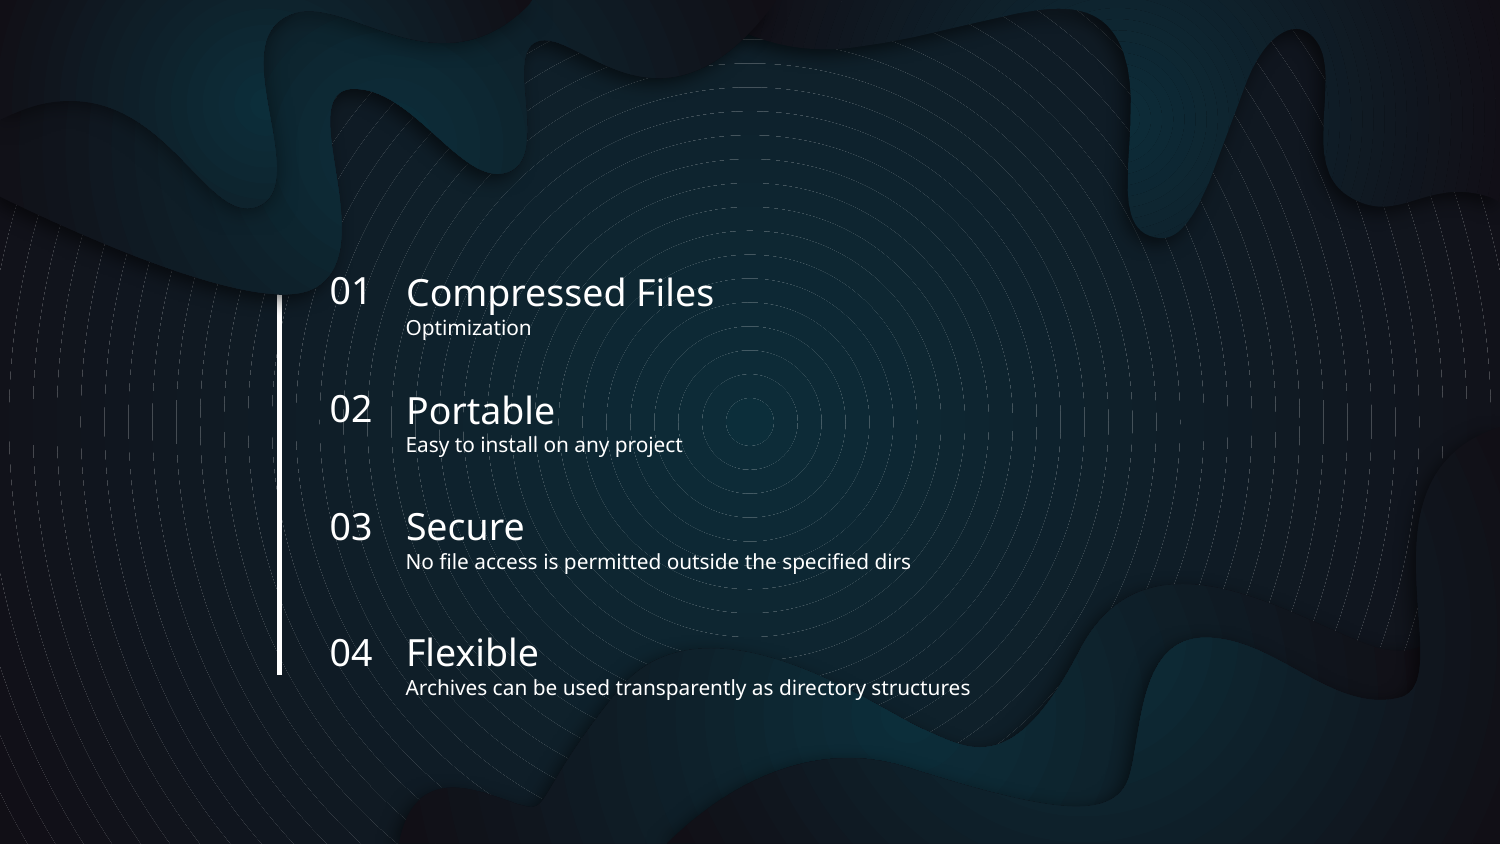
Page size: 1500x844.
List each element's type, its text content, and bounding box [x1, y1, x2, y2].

title 01 [182, 266, 384, 341]
title 04 [182, 628, 384, 704]
title 03 [182, 502, 384, 577]
subtitle Portable [394, 345, 1454, 438]
subtitle Secure [394, 460, 1454, 554]
title 02 [182, 384, 384, 459]
subtitle No file access is permitted outside the specified dirs [394, 543, 1122, 587]
subtitle Compressed Files [394, 227, 1454, 320]
subtitle Optimization [394, 308, 1122, 355]
subtitle Archives can be used transparently as directory structures [394, 680, 1122, 716]
subtitle Easy to install on any project [394, 426, 1122, 473]
subtitle Flexible [394, 587, 1454, 680]
